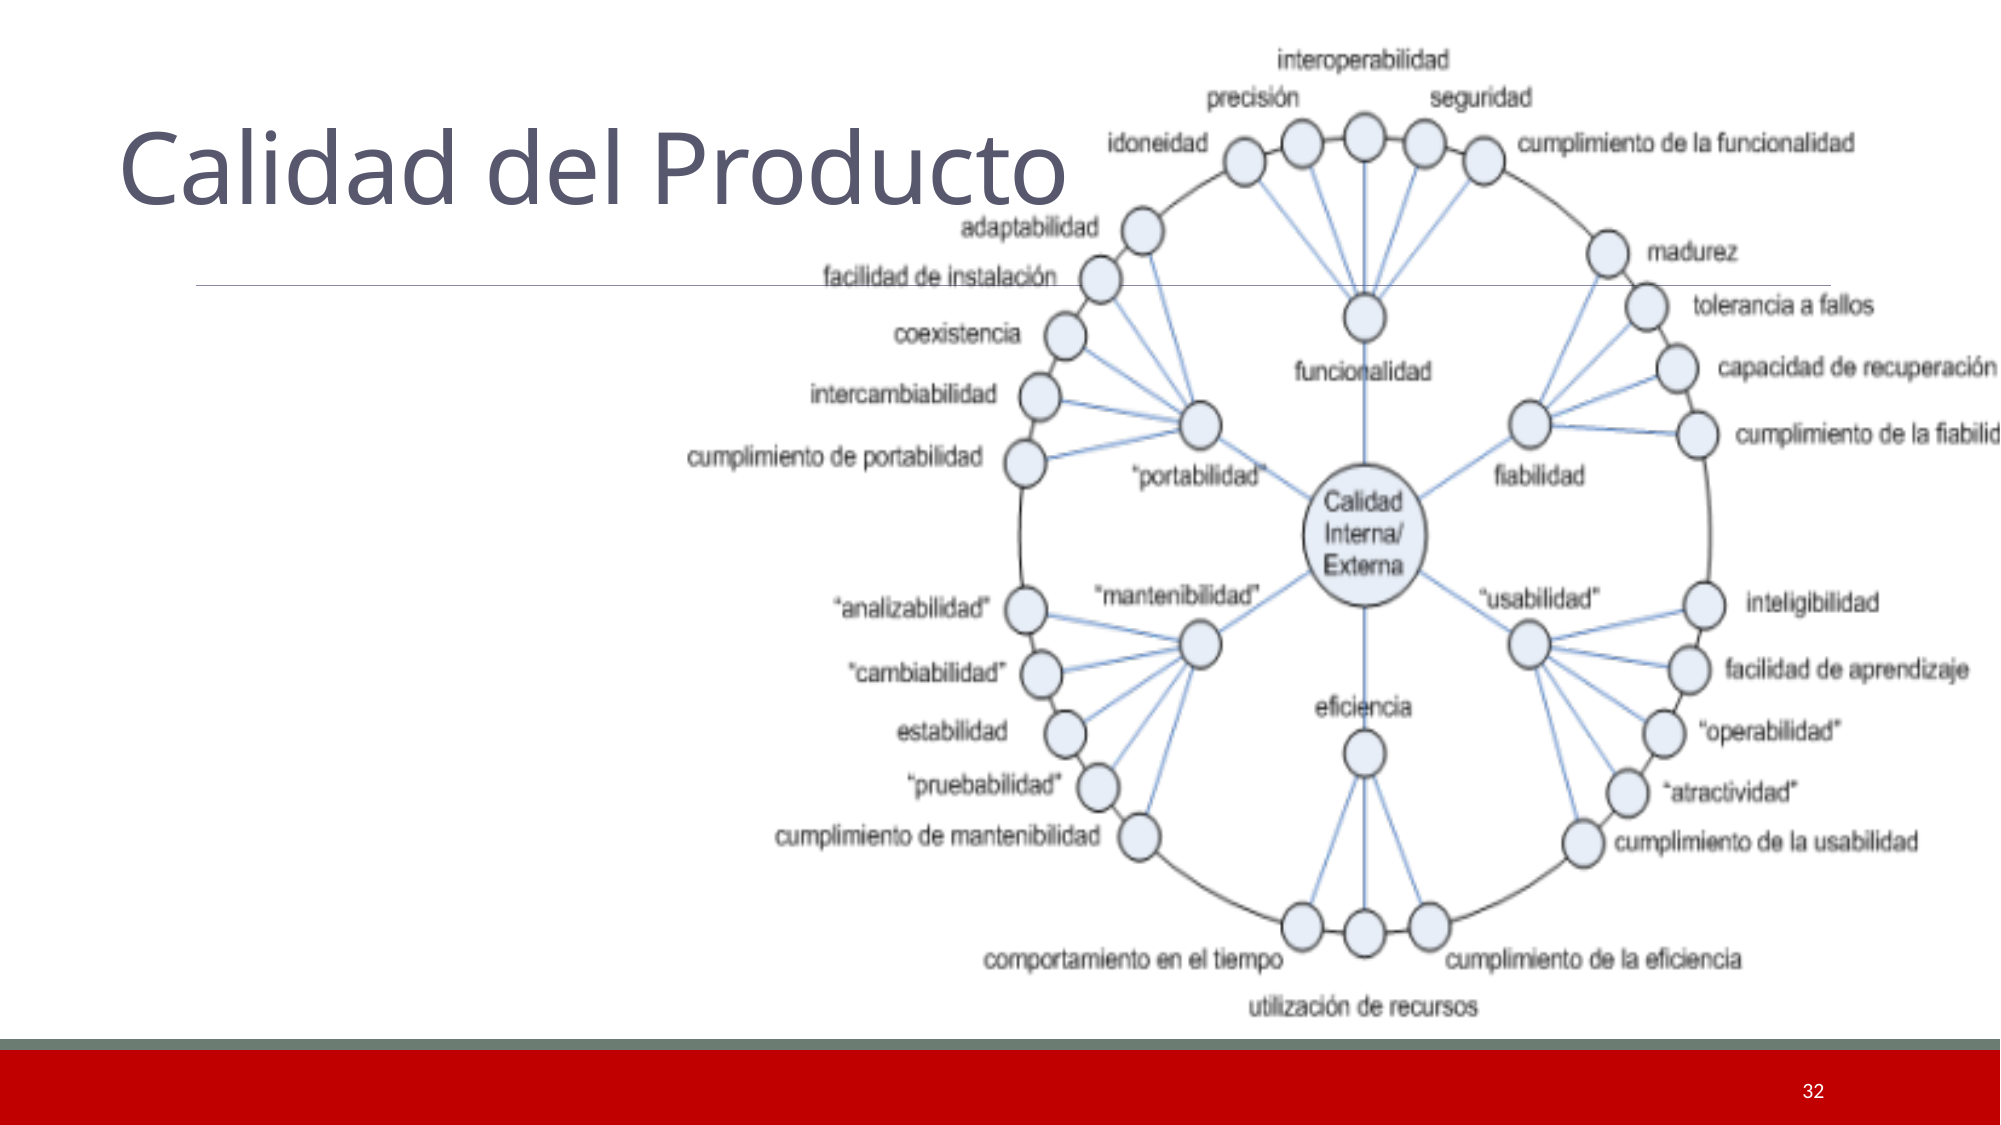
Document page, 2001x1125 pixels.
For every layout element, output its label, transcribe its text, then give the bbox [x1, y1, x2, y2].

picture [668, 30, 2000, 1037]
title Calidad del Producto [102, 54, 666, 293]
slide_number 32 [1624, 1059, 1840, 1120]
